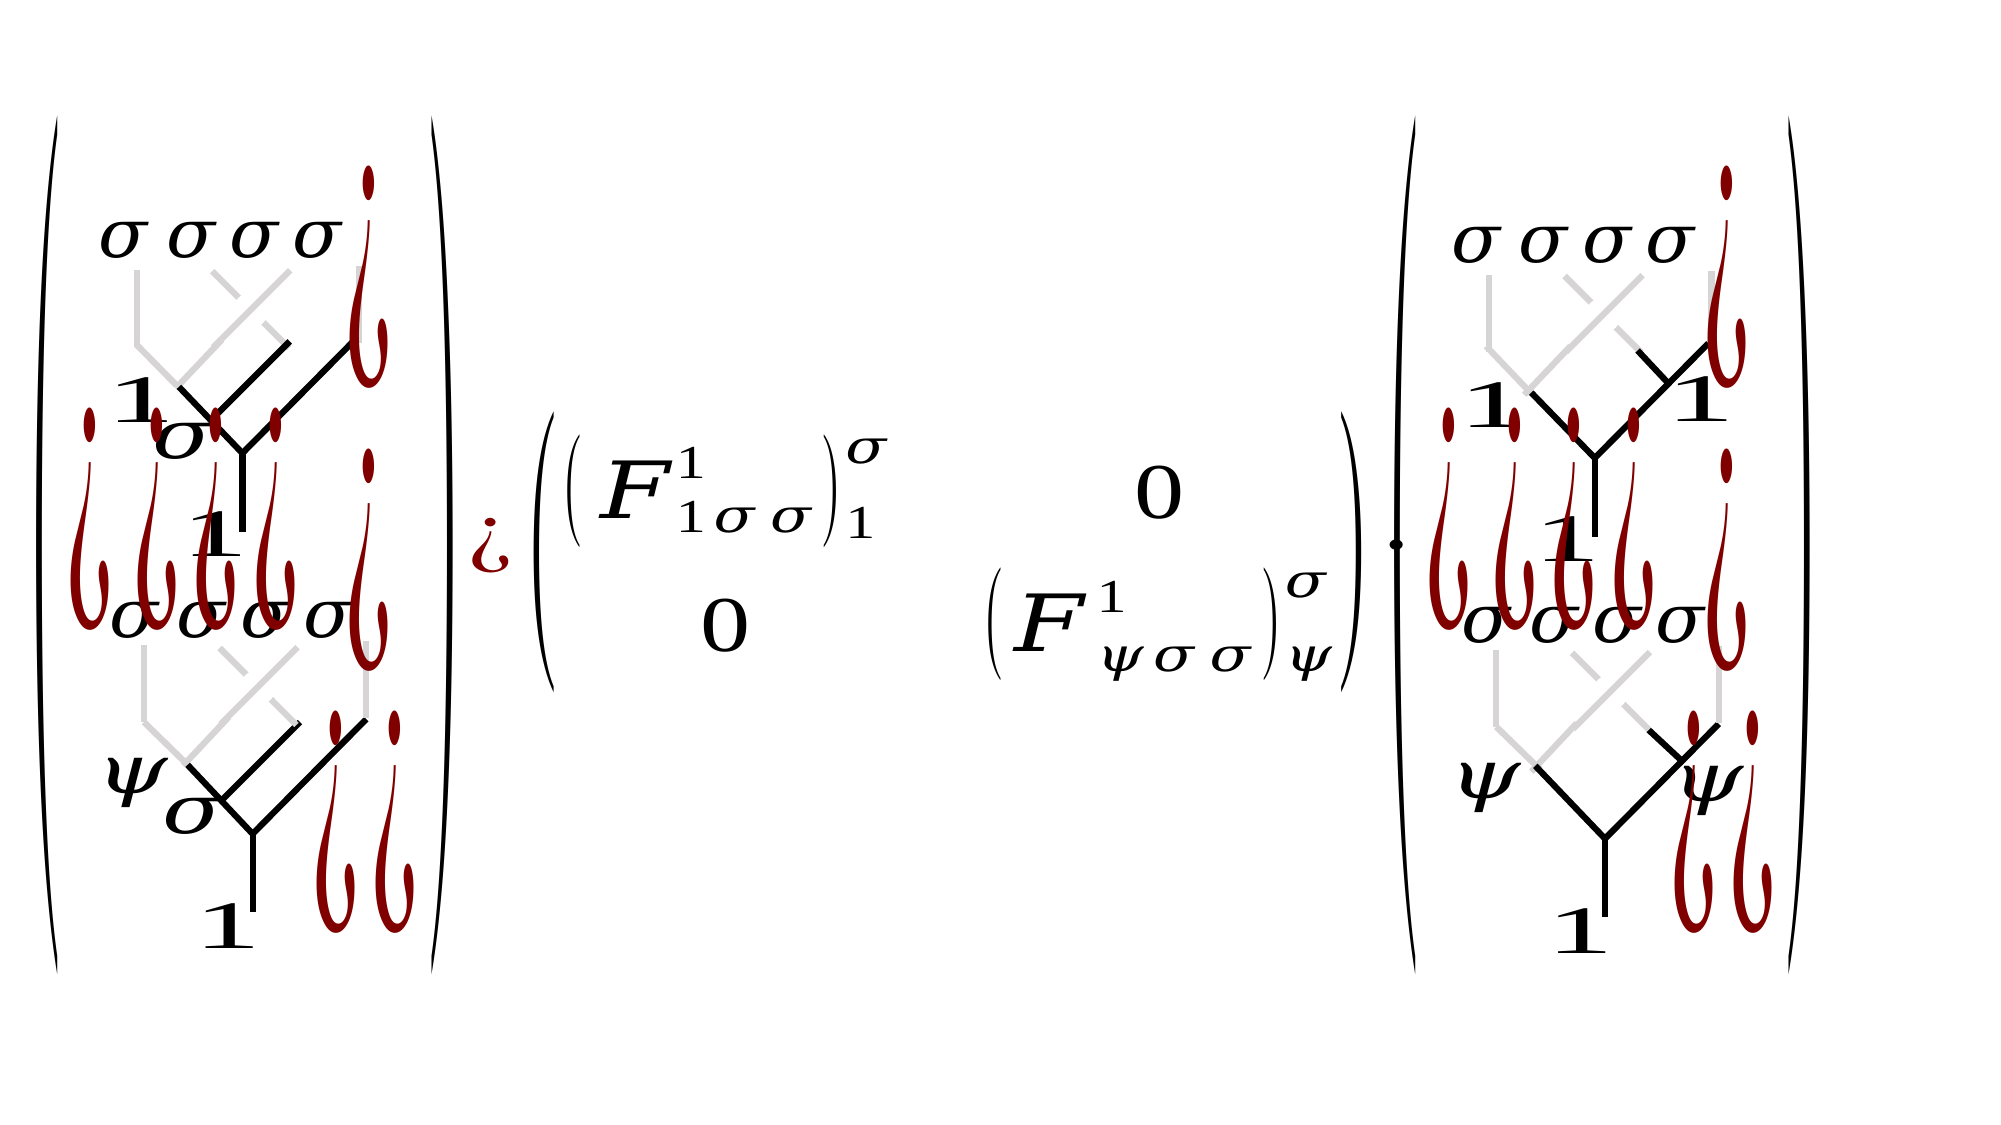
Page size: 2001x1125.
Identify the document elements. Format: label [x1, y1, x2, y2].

text_box [27, 104, 1822, 1003]
